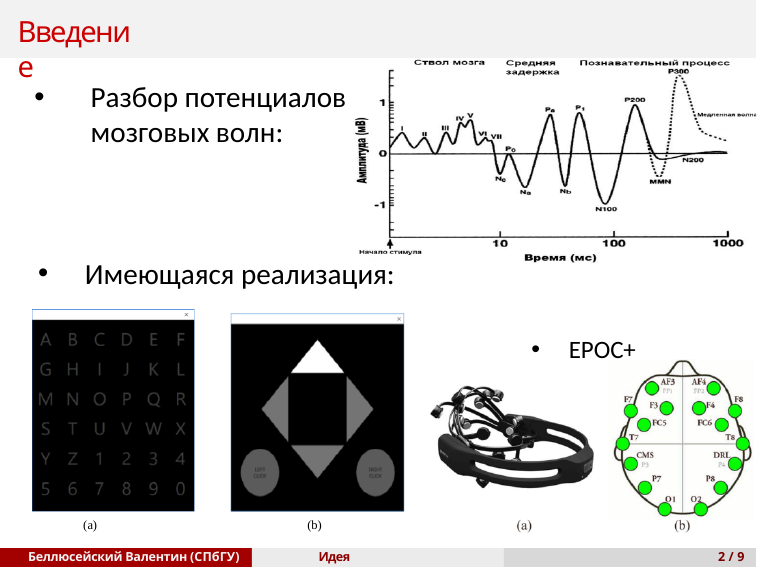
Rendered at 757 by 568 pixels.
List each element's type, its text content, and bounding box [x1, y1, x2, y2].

picture [27, 309, 197, 515]
text_box Разбор потенциалов мозговых волн: [19, 71, 347, 156]
picture [428, 359, 754, 534]
text_box (a) [68, 524, 113, 540]
text_box Имеющаяся реализация: [23, 247, 417, 298]
title Введение [15, 10, 136, 108]
text_box (b) [292, 524, 337, 540]
picture [352, 58, 757, 264]
text_box EPOC+ [516, 326, 652, 357]
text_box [0, 547, 757, 568]
picture [228, 309, 405, 515]
